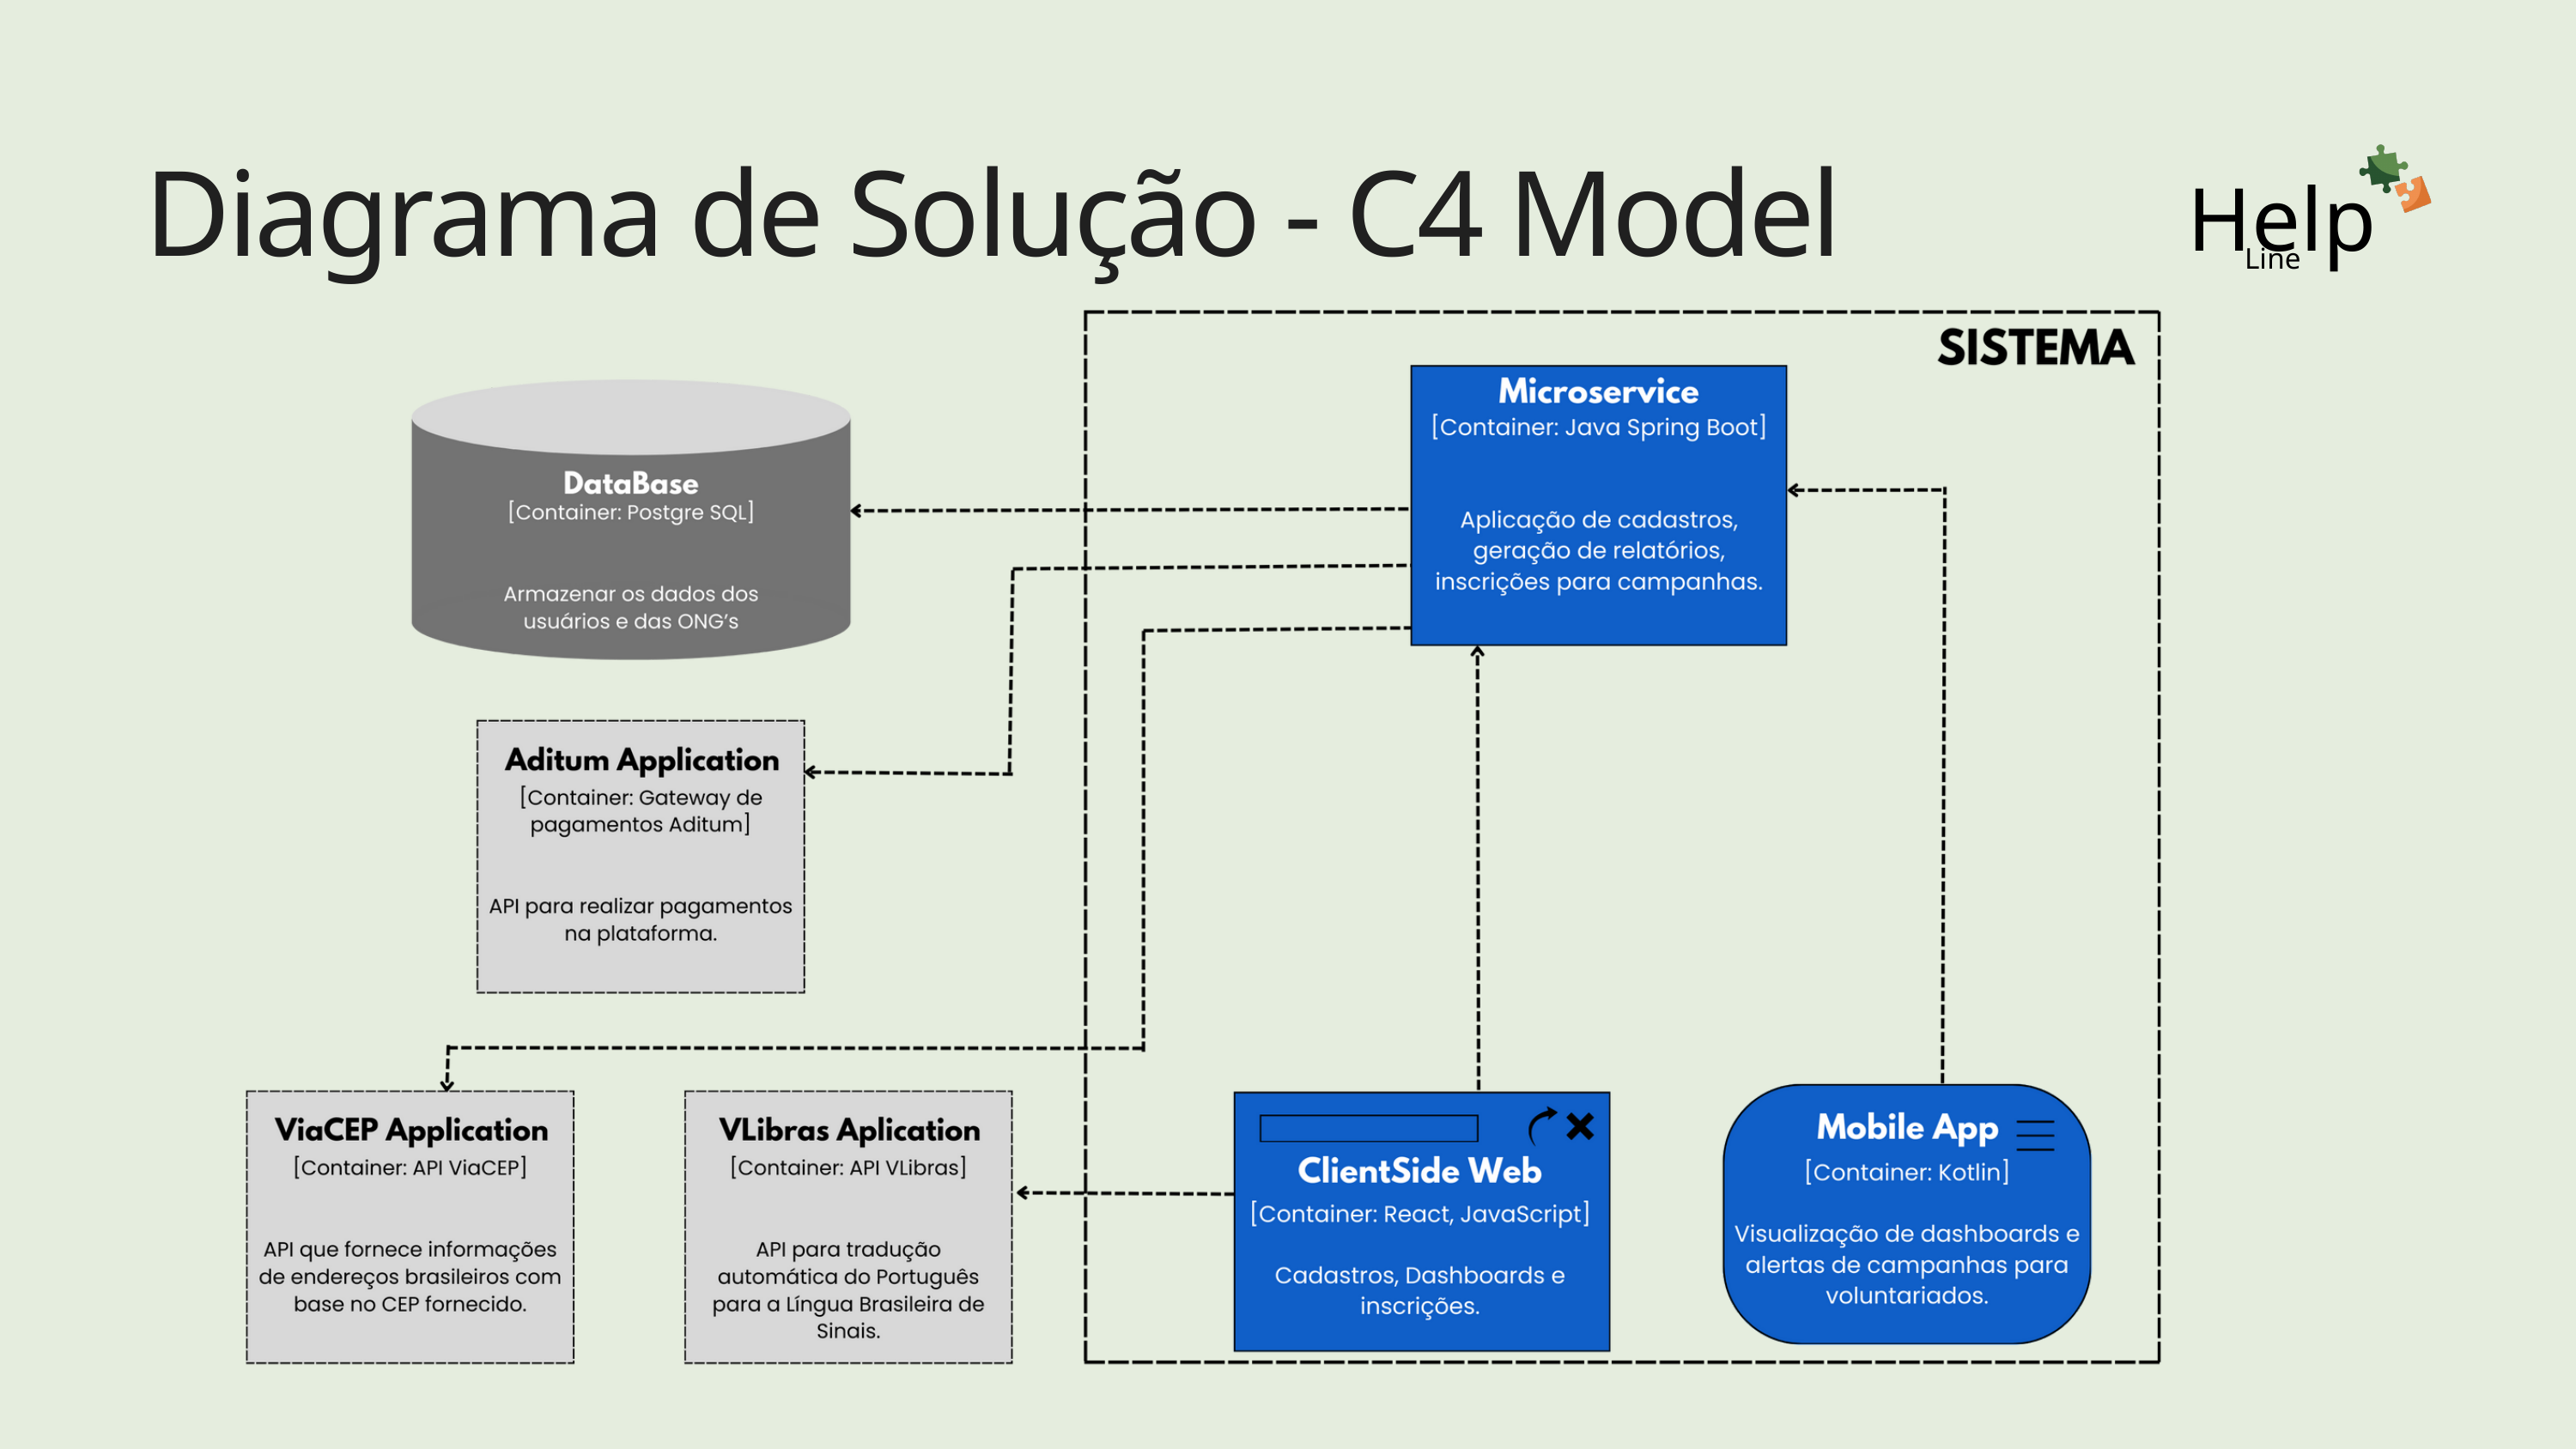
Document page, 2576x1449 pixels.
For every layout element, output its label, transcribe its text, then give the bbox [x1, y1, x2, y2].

text_box Line [2236, 269, 2310, 276]
text_box Diagrama de Solução - C4 Model [144, 161, 2081, 281]
text_box Help [2179, 147, 2385, 269]
text_box [127, 144, 2360, 1449]
text_box [2360, 144, 2432, 213]
